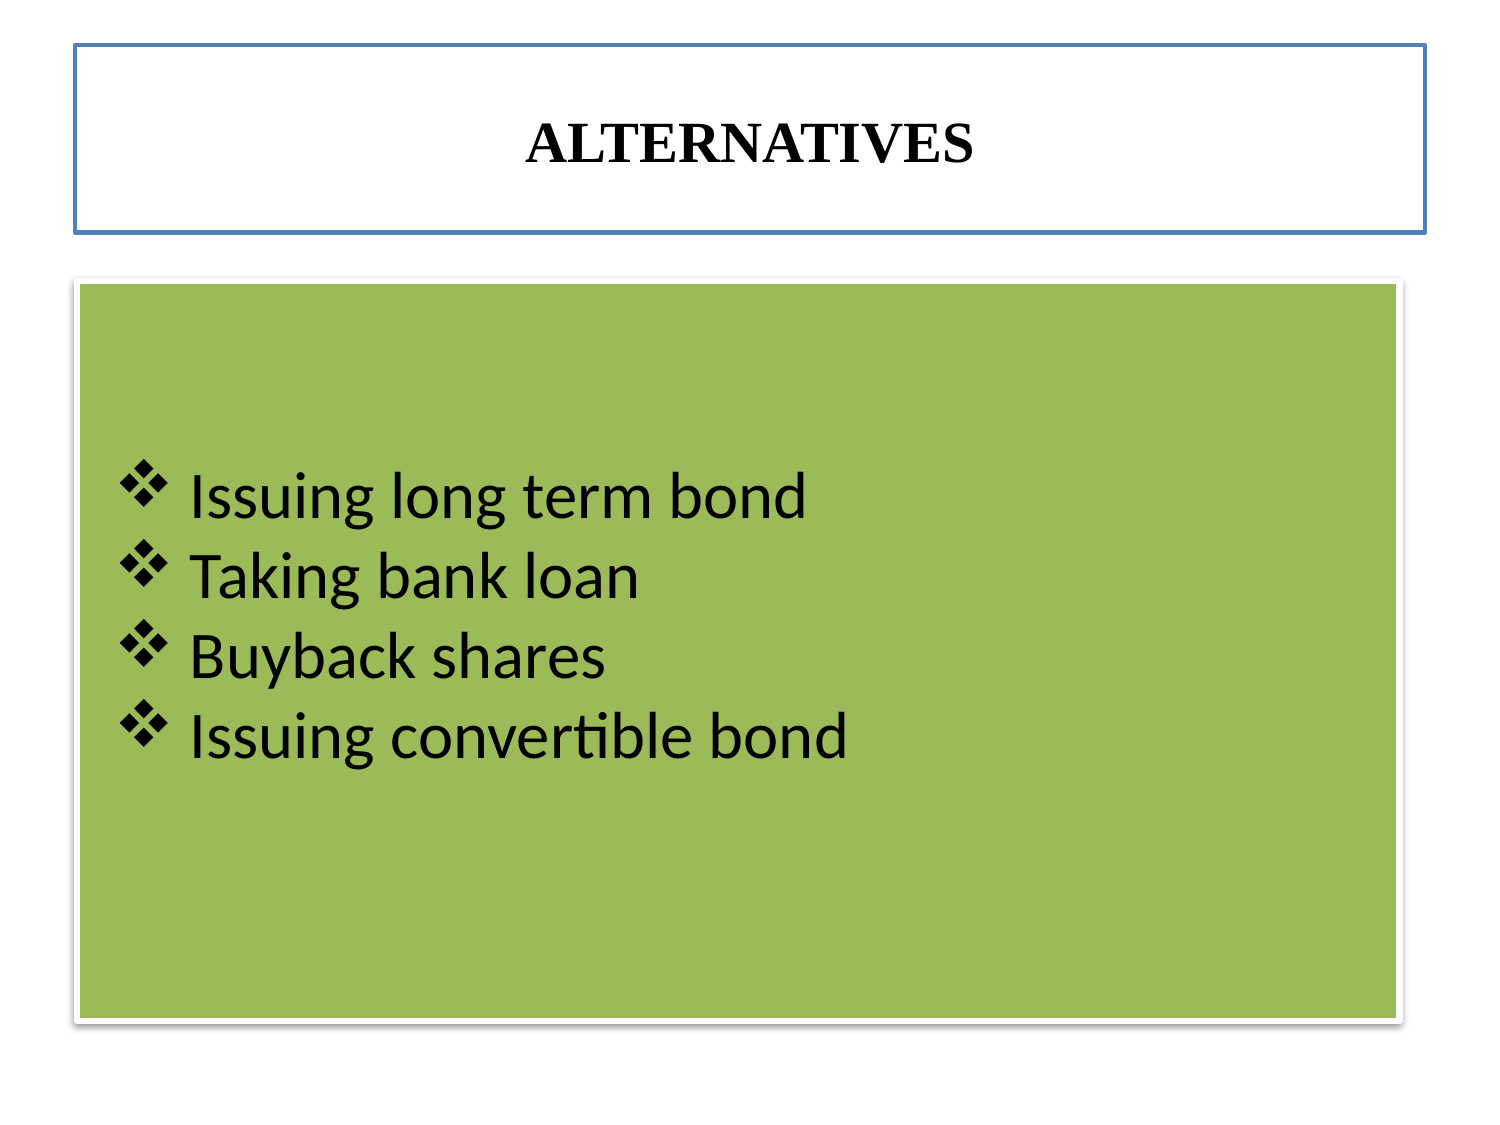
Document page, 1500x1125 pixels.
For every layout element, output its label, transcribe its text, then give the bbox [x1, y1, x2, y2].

text_box Issuing long term bond Taking bank loan Buyback shares Issuing convertible bond [100, 444, 1365, 779]
title ALTERNATIVES [73, 43, 1427, 235]
text_box [74, 278, 1403, 1024]
